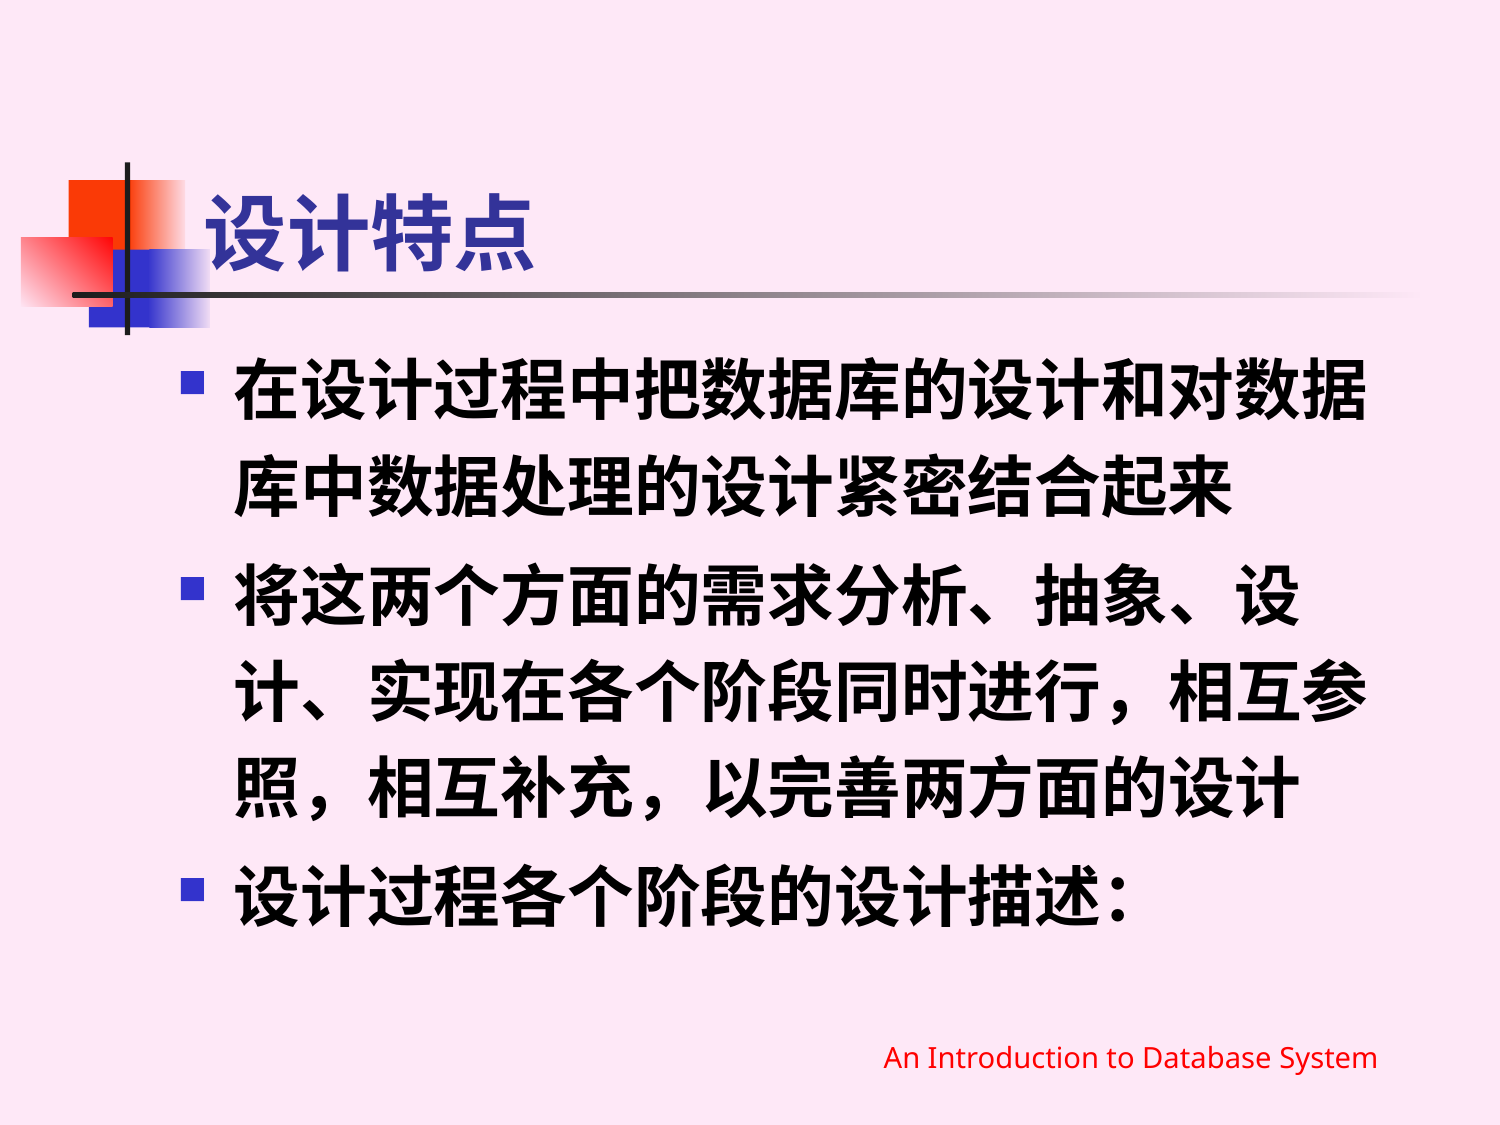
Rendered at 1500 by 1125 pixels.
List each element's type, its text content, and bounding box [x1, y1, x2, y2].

title 设计特点 [188, 101, 1468, 289]
list 在设计过程中把数据库的设计和对数据库中数据处理的设计紧密结合起来 将这两个方面的需求分析、抽象、设计、实现在各个阶段同时进行，相互参照，相互补充，以完善两方面的设计 设计过程各个阶段的设计描述： [162, 324, 1438, 1001]
footer An Introduction to Database System [824, 1011, 1438, 1087]
